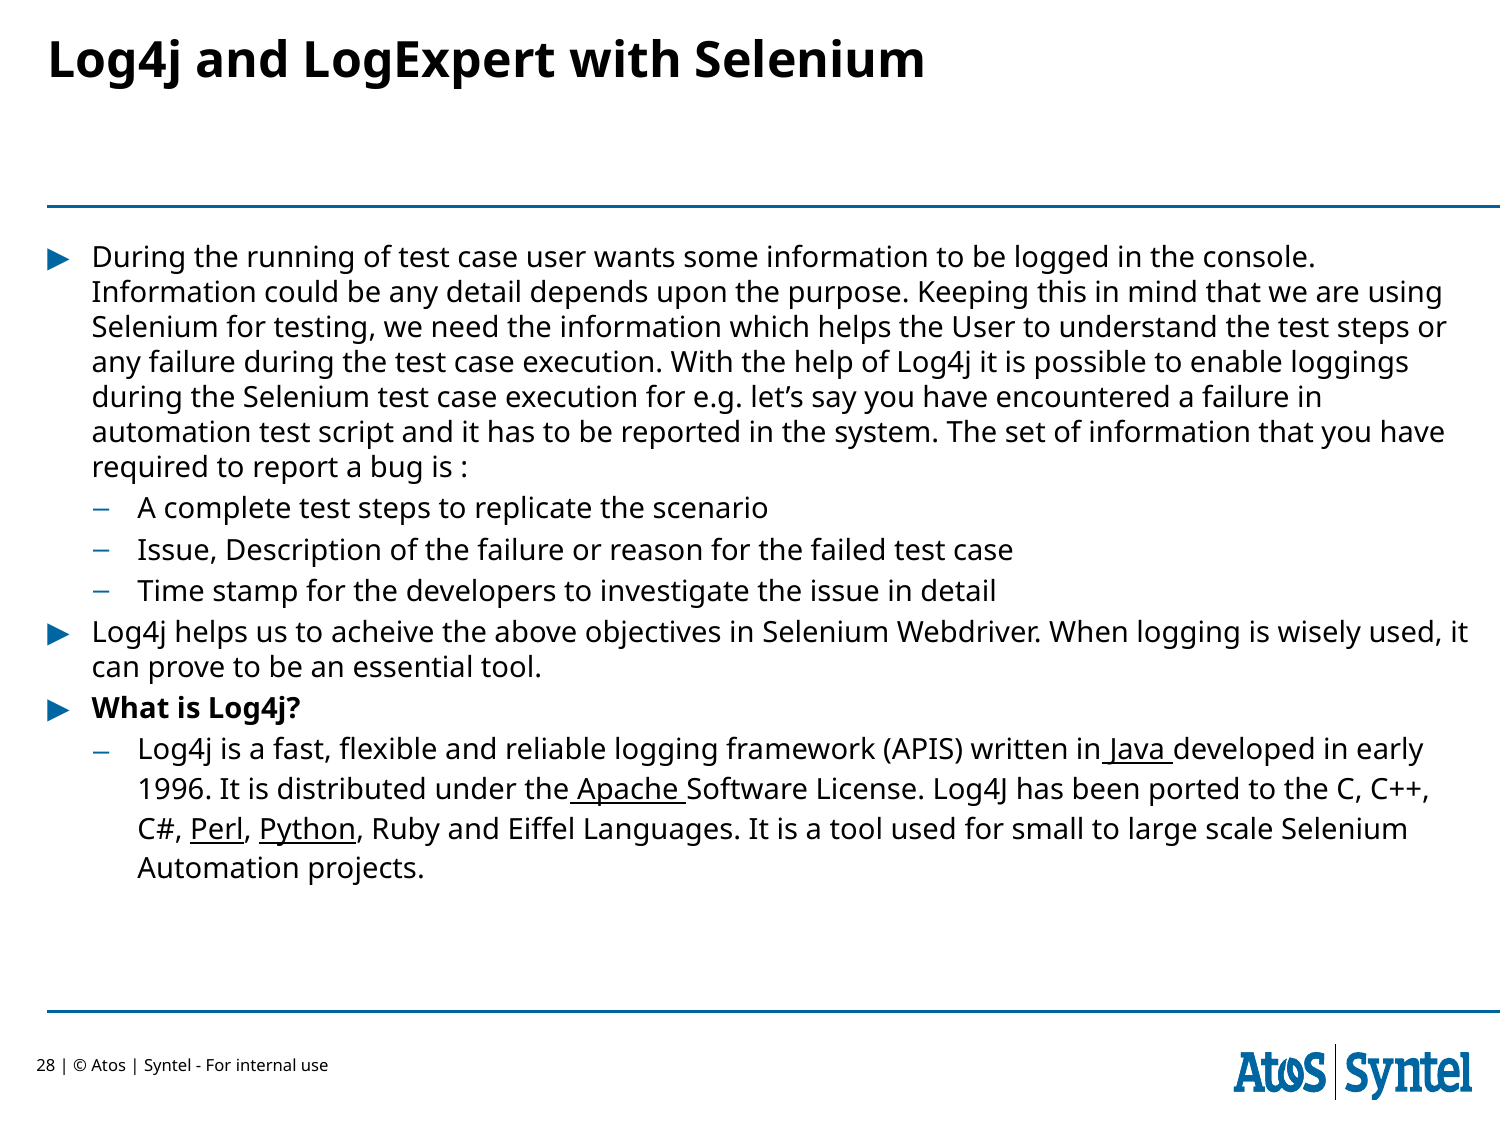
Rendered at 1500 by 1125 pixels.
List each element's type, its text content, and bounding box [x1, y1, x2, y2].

list During the running of test case user wants some information to be logged in the console. Information could be any detail depends upon the purpose. Keeping this in mind that we are using Selenium for testing, we need the information which helps the User to understand the test steps or any failure during the test case execution. With the help of Log4j it is possible to enable loggings during the Selenium test case execution for e.g. let’s say you have encountered a failure in automation test script and it has to be reported in the system. The set of information that you have required to report a bug is : A complete test steps to replicate the scenario Issue, Description of the failure or reason for the failed test case Time stamp for the developers to investigate the issue in detail Log4j helps us to acheive the above objectives in Selenium Webdriver. When logging is wisely used, it can prove to be an essential tool. What is Log4j? Log4j is a fast, flexible and reliable logging framework (APIS) written in Java developed in early 1996. It is distributed under the Apache Software License. Log4J has been ported to the C, C++, C#, Perl, Python, Ruby and Eiffel Languages. It is a tool used for small to large scale Selenium Automation projects. [47, 238, 1471, 983]
list Log4j and LogExpert with Selenium [47, 26, 1471, 185]
